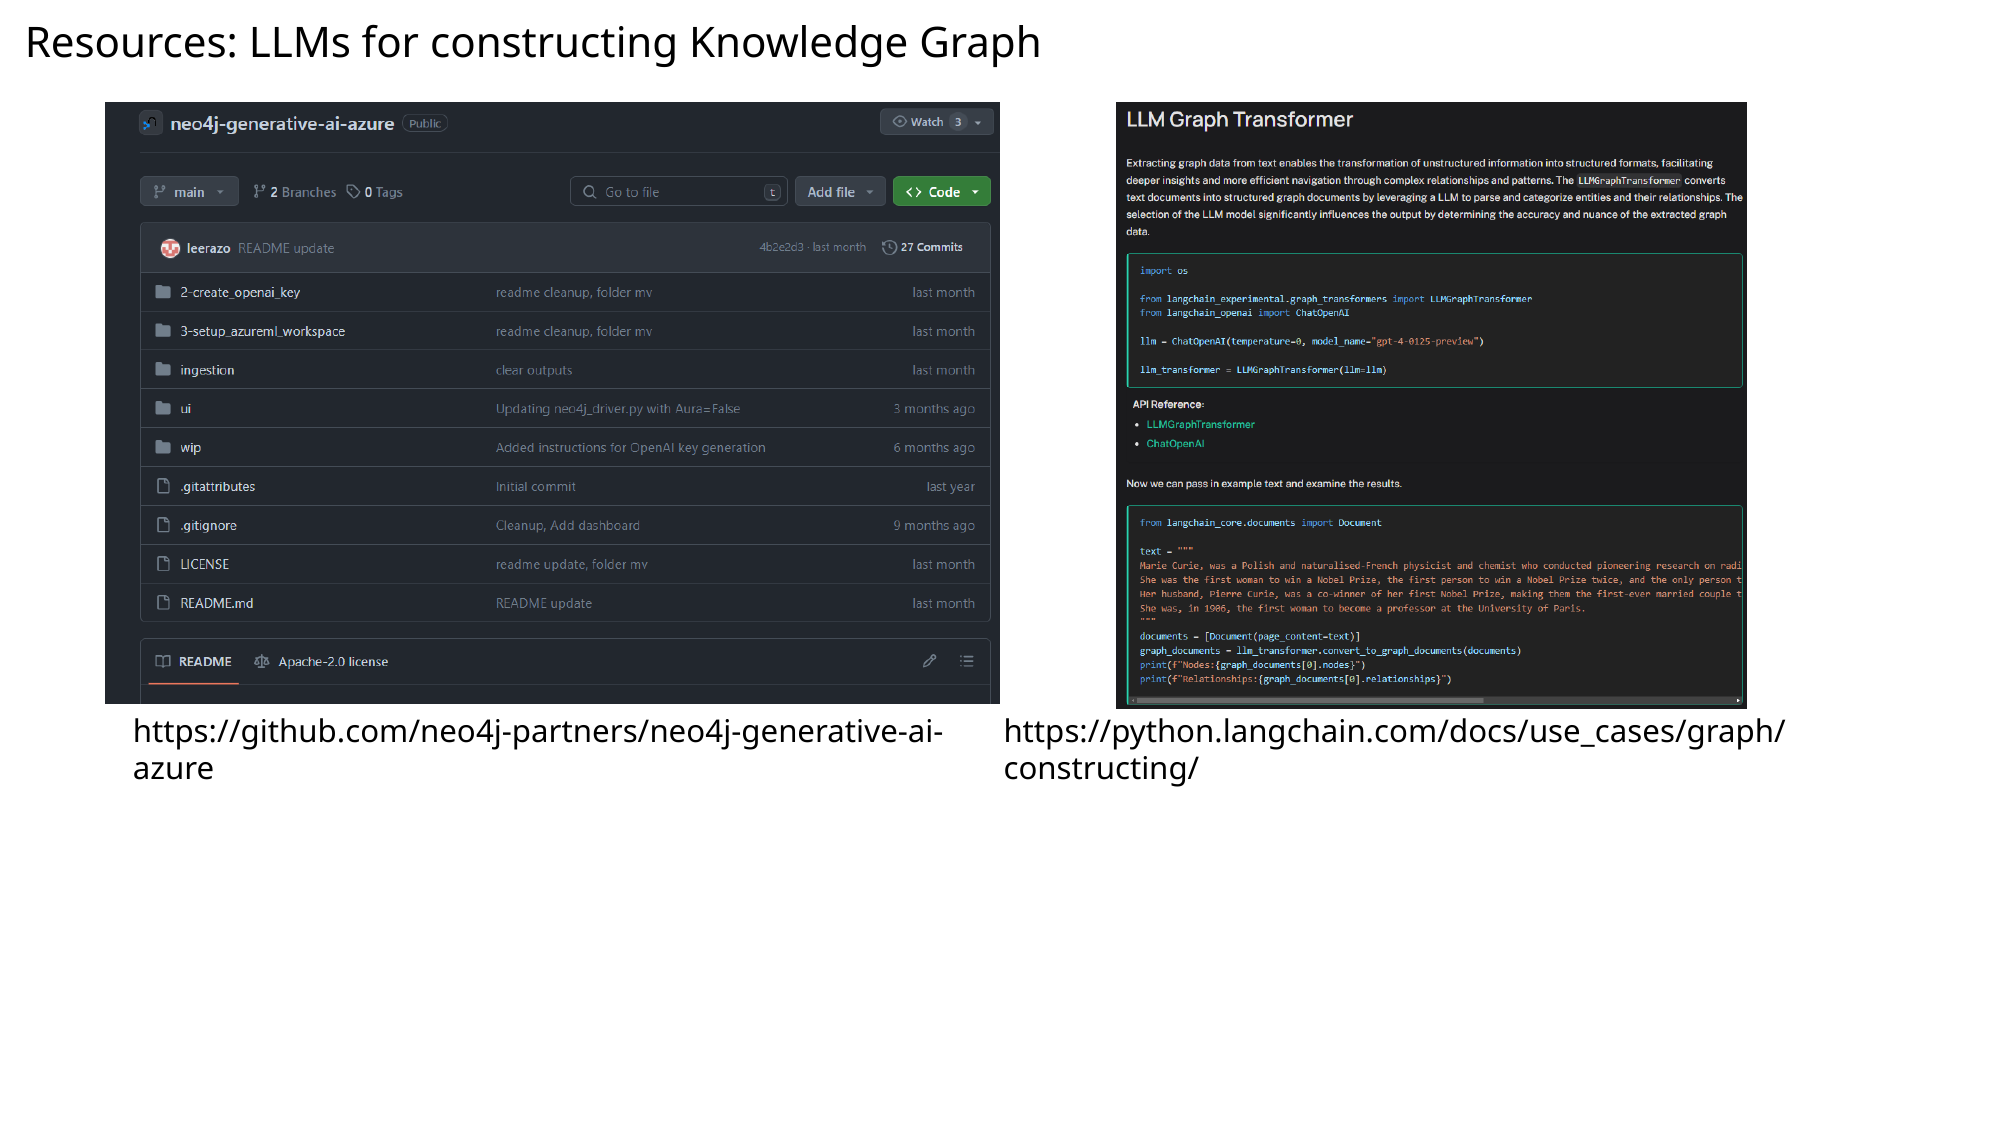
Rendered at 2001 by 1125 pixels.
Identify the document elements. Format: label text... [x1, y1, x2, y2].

text_box https://python.langchain.com/docs/use_cases/graph/constructing/ [988, 703, 1875, 794]
text_box https://github.com/neo4j-partners/neo4j-generative-ai-azure [118, 705, 988, 794]
picture [1116, 101, 1747, 710]
picture [105, 101, 1001, 705]
text_box Resources: LLMs for constructing Knowledge Graph [0, 13, 1068, 87]
